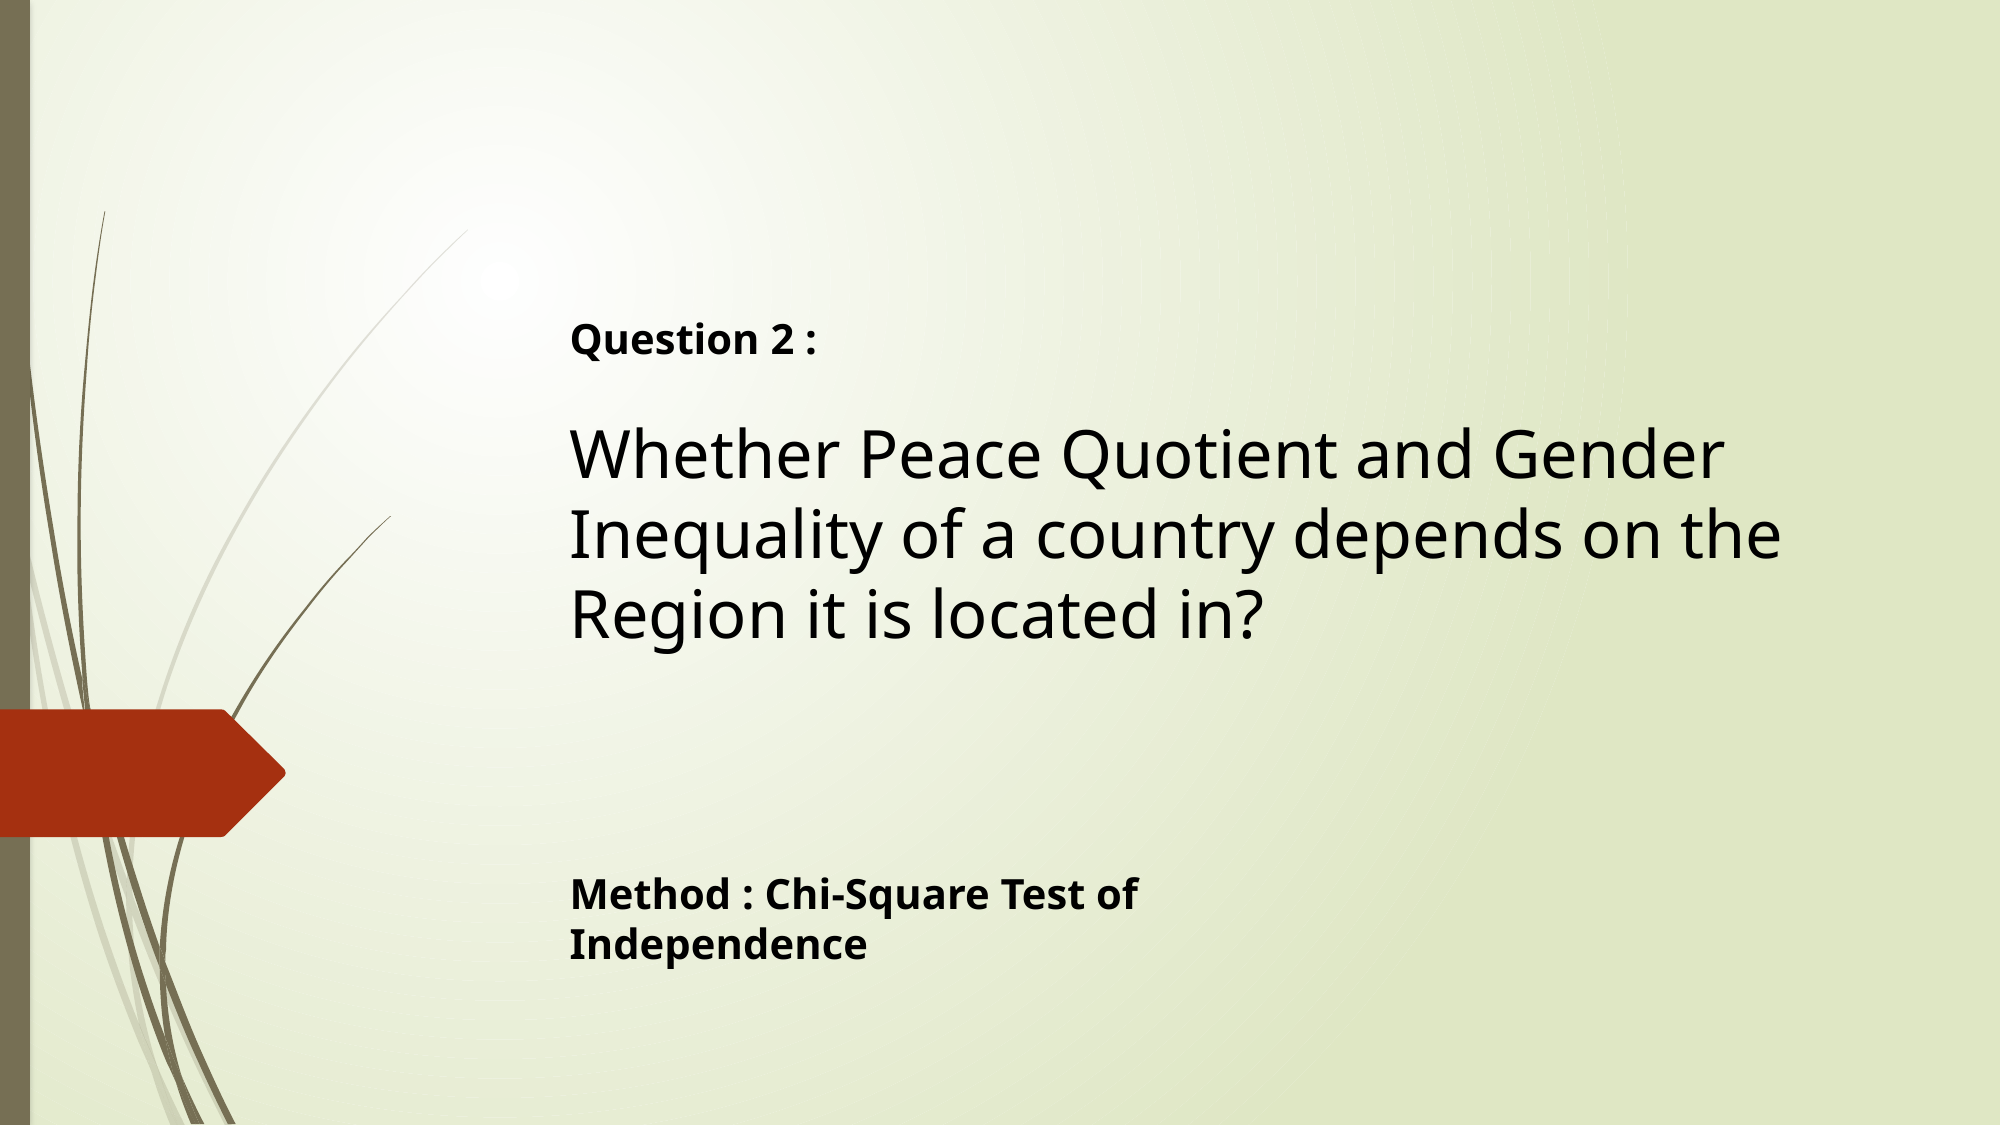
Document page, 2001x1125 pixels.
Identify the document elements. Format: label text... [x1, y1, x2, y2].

text_box Method : Chi-Square Test of Independence [554, 860, 1423, 976]
text_box Question 2 : [554, 305, 1342, 371]
text_box Whether Peace Quotient and Gender Inequality of a country depends on the Region it is located in? [554, 404, 1963, 660]
